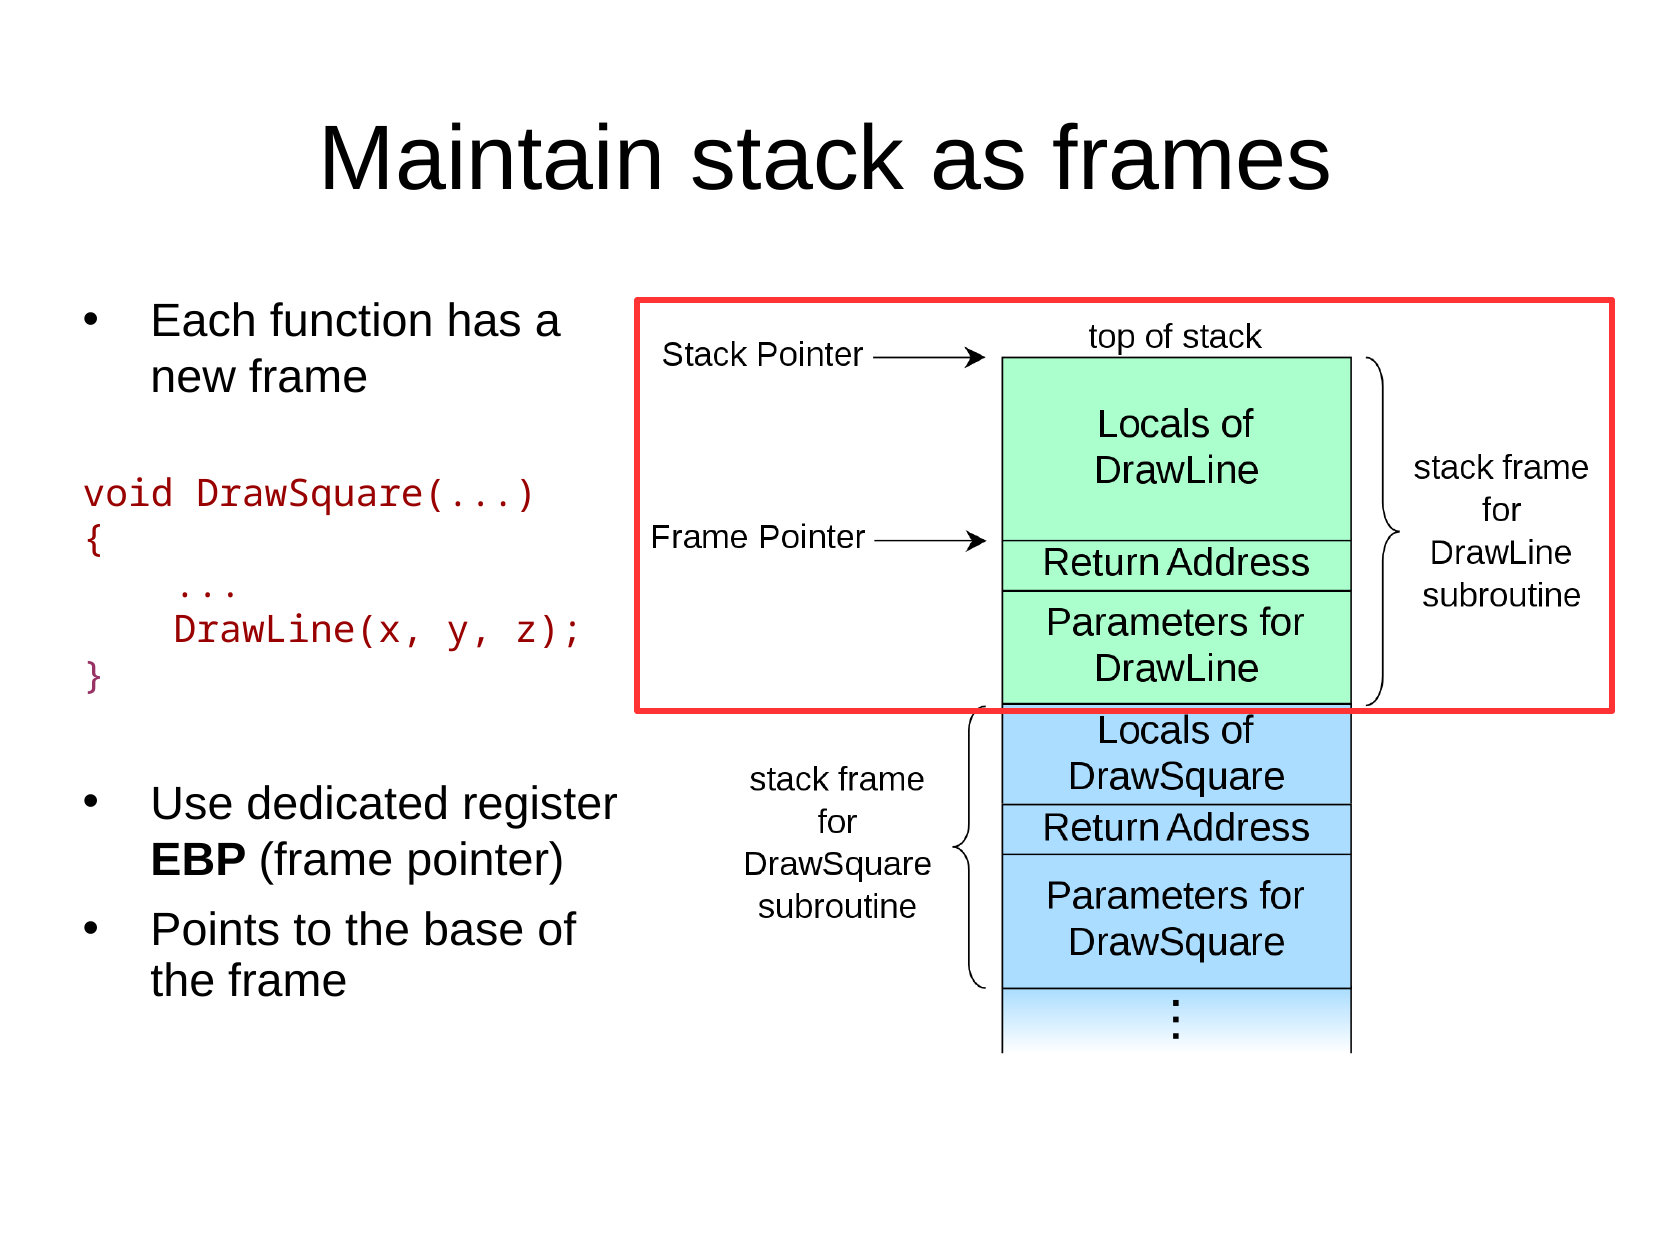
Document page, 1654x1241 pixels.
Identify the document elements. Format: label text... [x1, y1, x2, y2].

title Maintain stack as frames [82, 49, 1571, 257]
picture [641, 295, 1613, 1088]
list Each function has a new frame void DrawSquare(...) { ... DrawLine(x, y, z); } Use dedicated register EBP (frame pointer) Points to the base of the frame [82, 290, 638, 1010]
text_box [637, 300, 641, 712]
